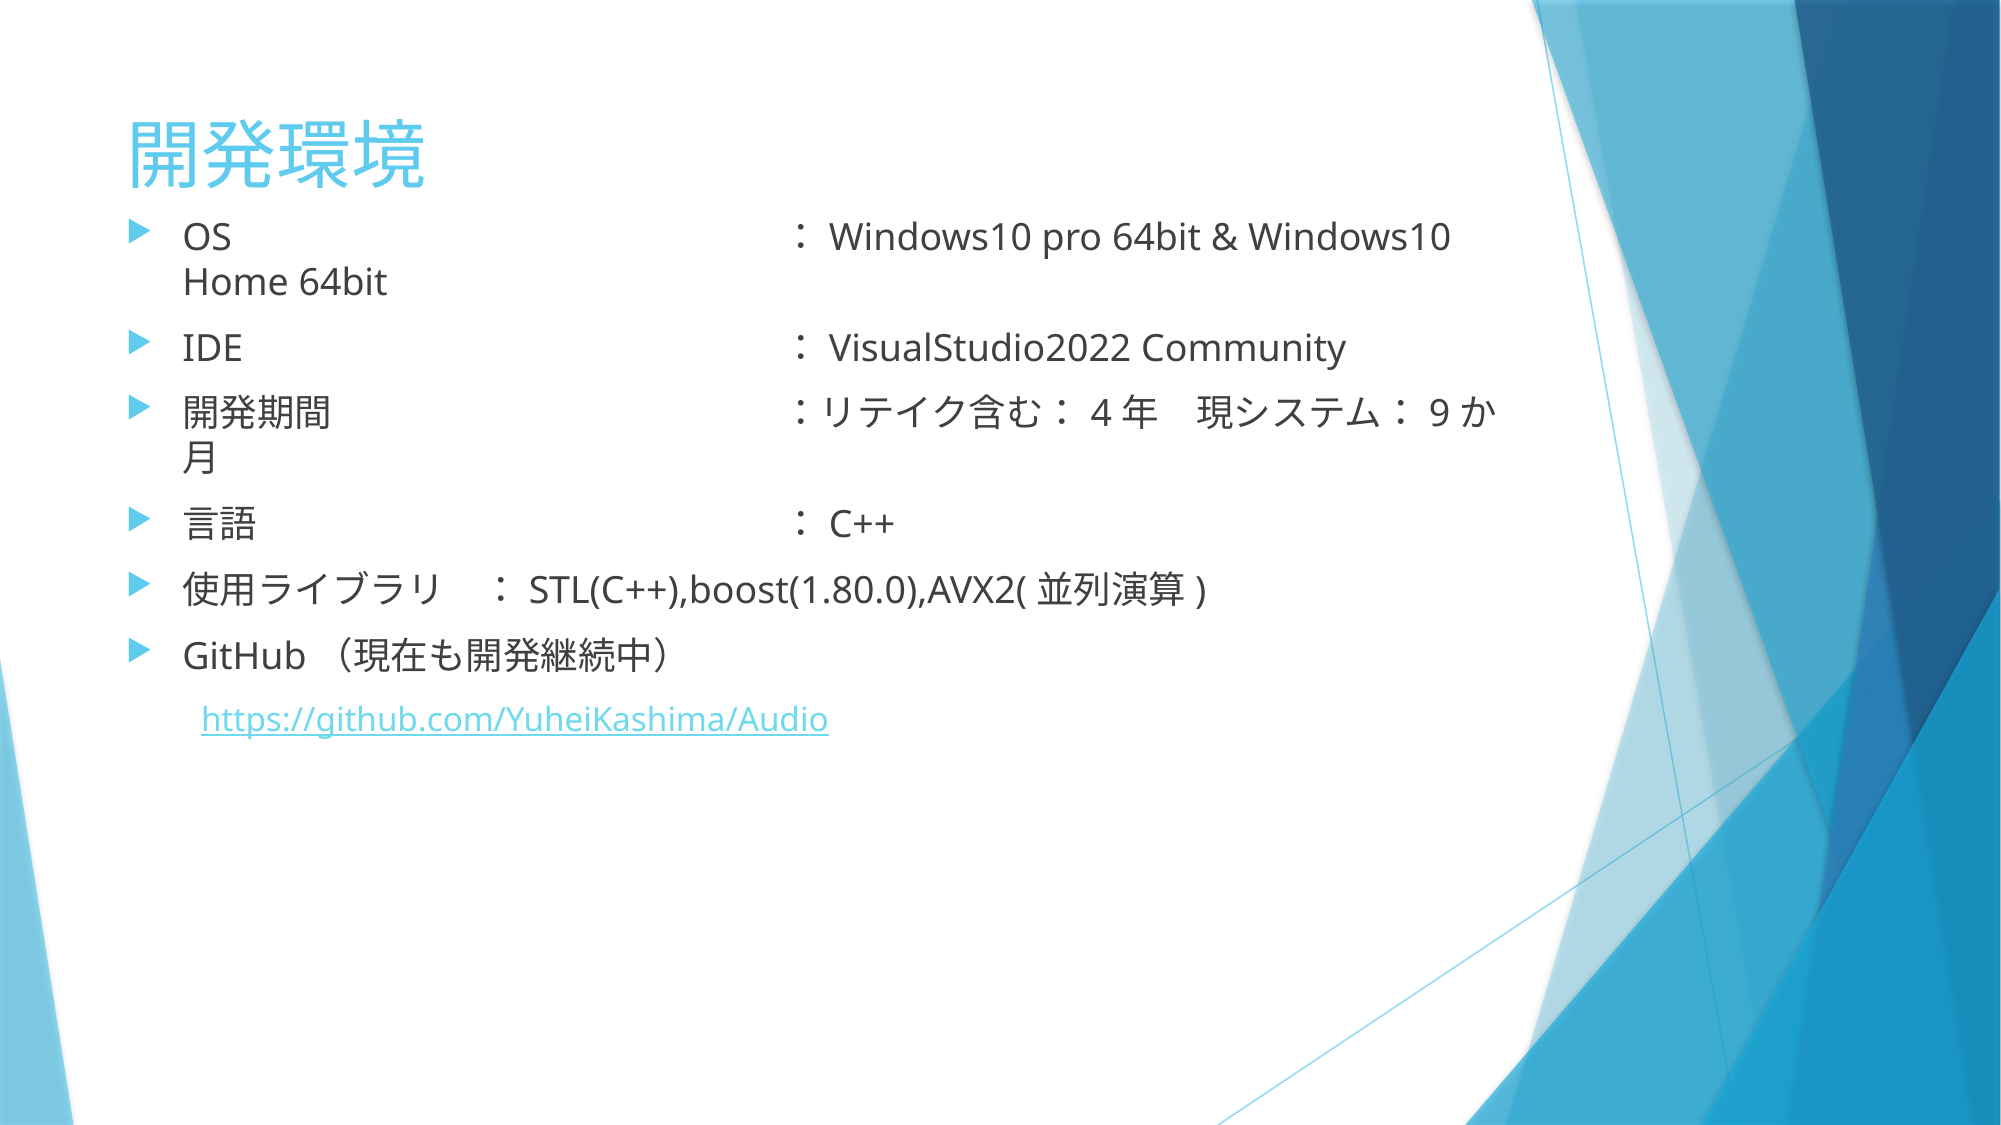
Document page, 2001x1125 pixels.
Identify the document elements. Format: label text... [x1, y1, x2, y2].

list OS ：Windows10 pro 64bit & Windows10 Home 64bit IDE ：VisualStudio2022 Community 開発期間 ：リテイク含む：4年 現システム：9か月 言語 ：C++ 使用ライブラリ ：STL(C++),boost(1.80.0),AVX2(並列演算) GitHub（現在も開発継続中） https://github.com/YuheiKashima/Audio [111, 205, 1522, 992]
title 開発環境 [111, 99, 1522, 205]
